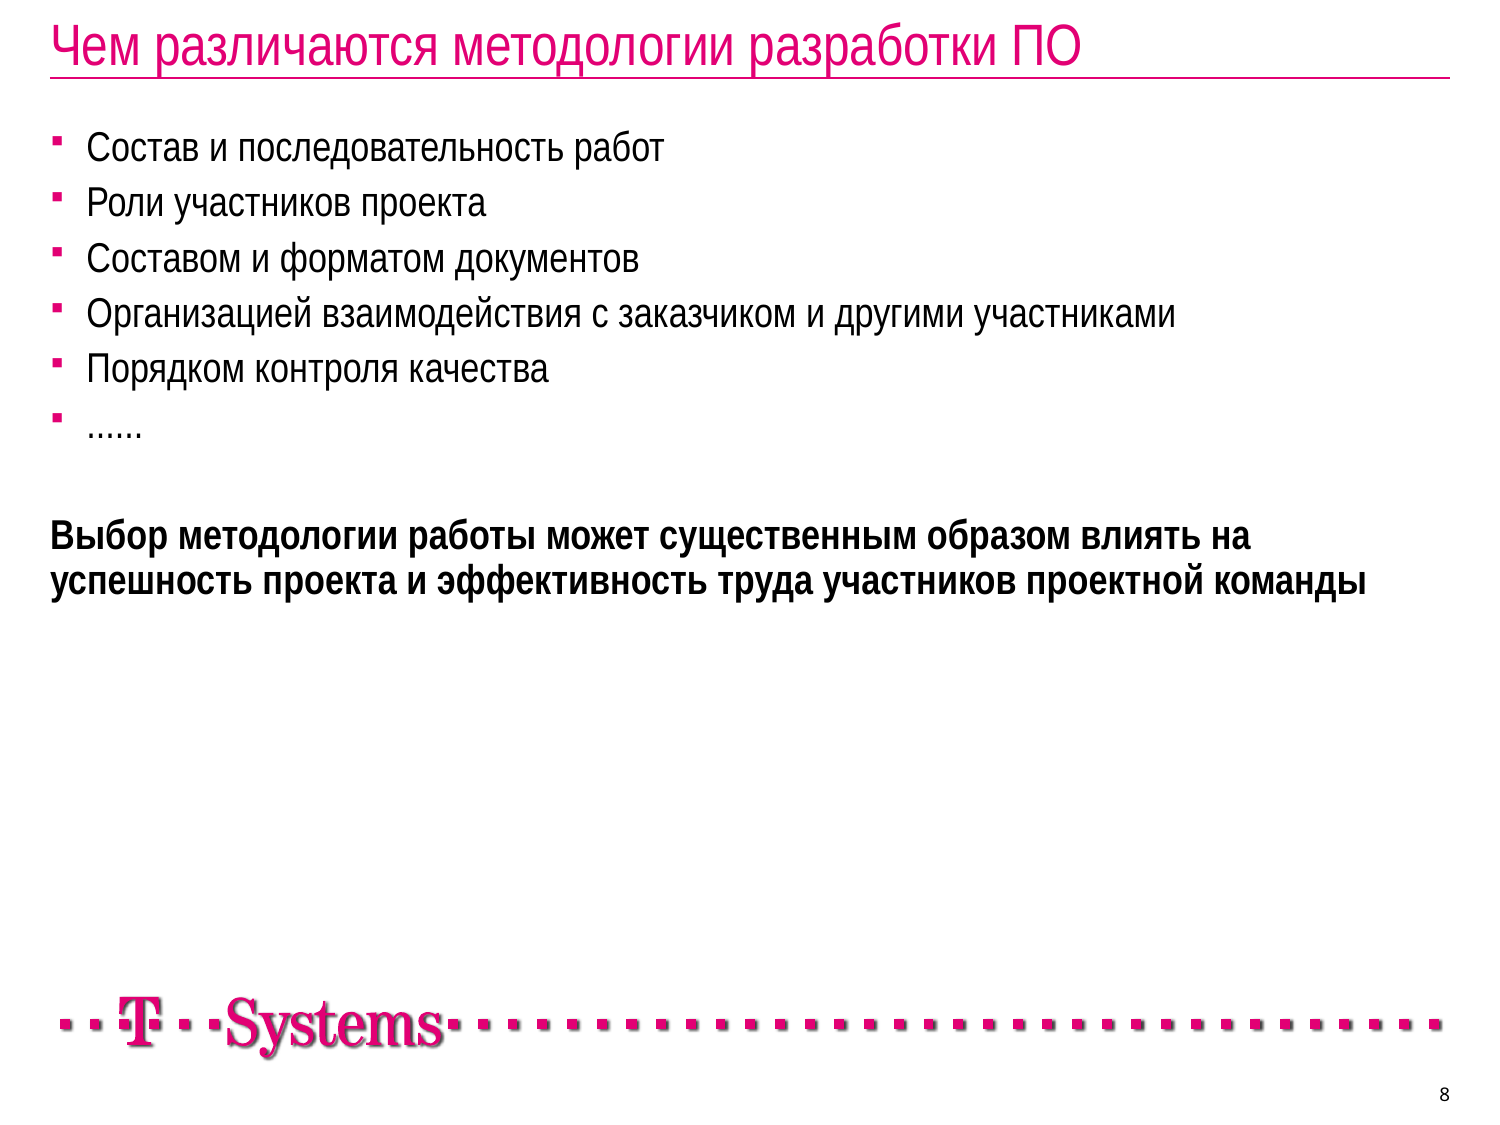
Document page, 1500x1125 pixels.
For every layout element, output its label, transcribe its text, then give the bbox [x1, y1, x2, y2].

list Состав и последовательность работ Роли участников проекта Составом и форматом документов Организацией взаимодействия с заказчиком и другими участниками Порядком контроля качества ...... Выбор методологии работы может существенным образом влиять на успешность проекта и эффективность труда участников проектной команды [50, 125, 1450, 988]
slide_number 8 [1361, 1082, 1451, 1107]
title Чем различаются методологии разработки ПО [50, 14, 1450, 91]
